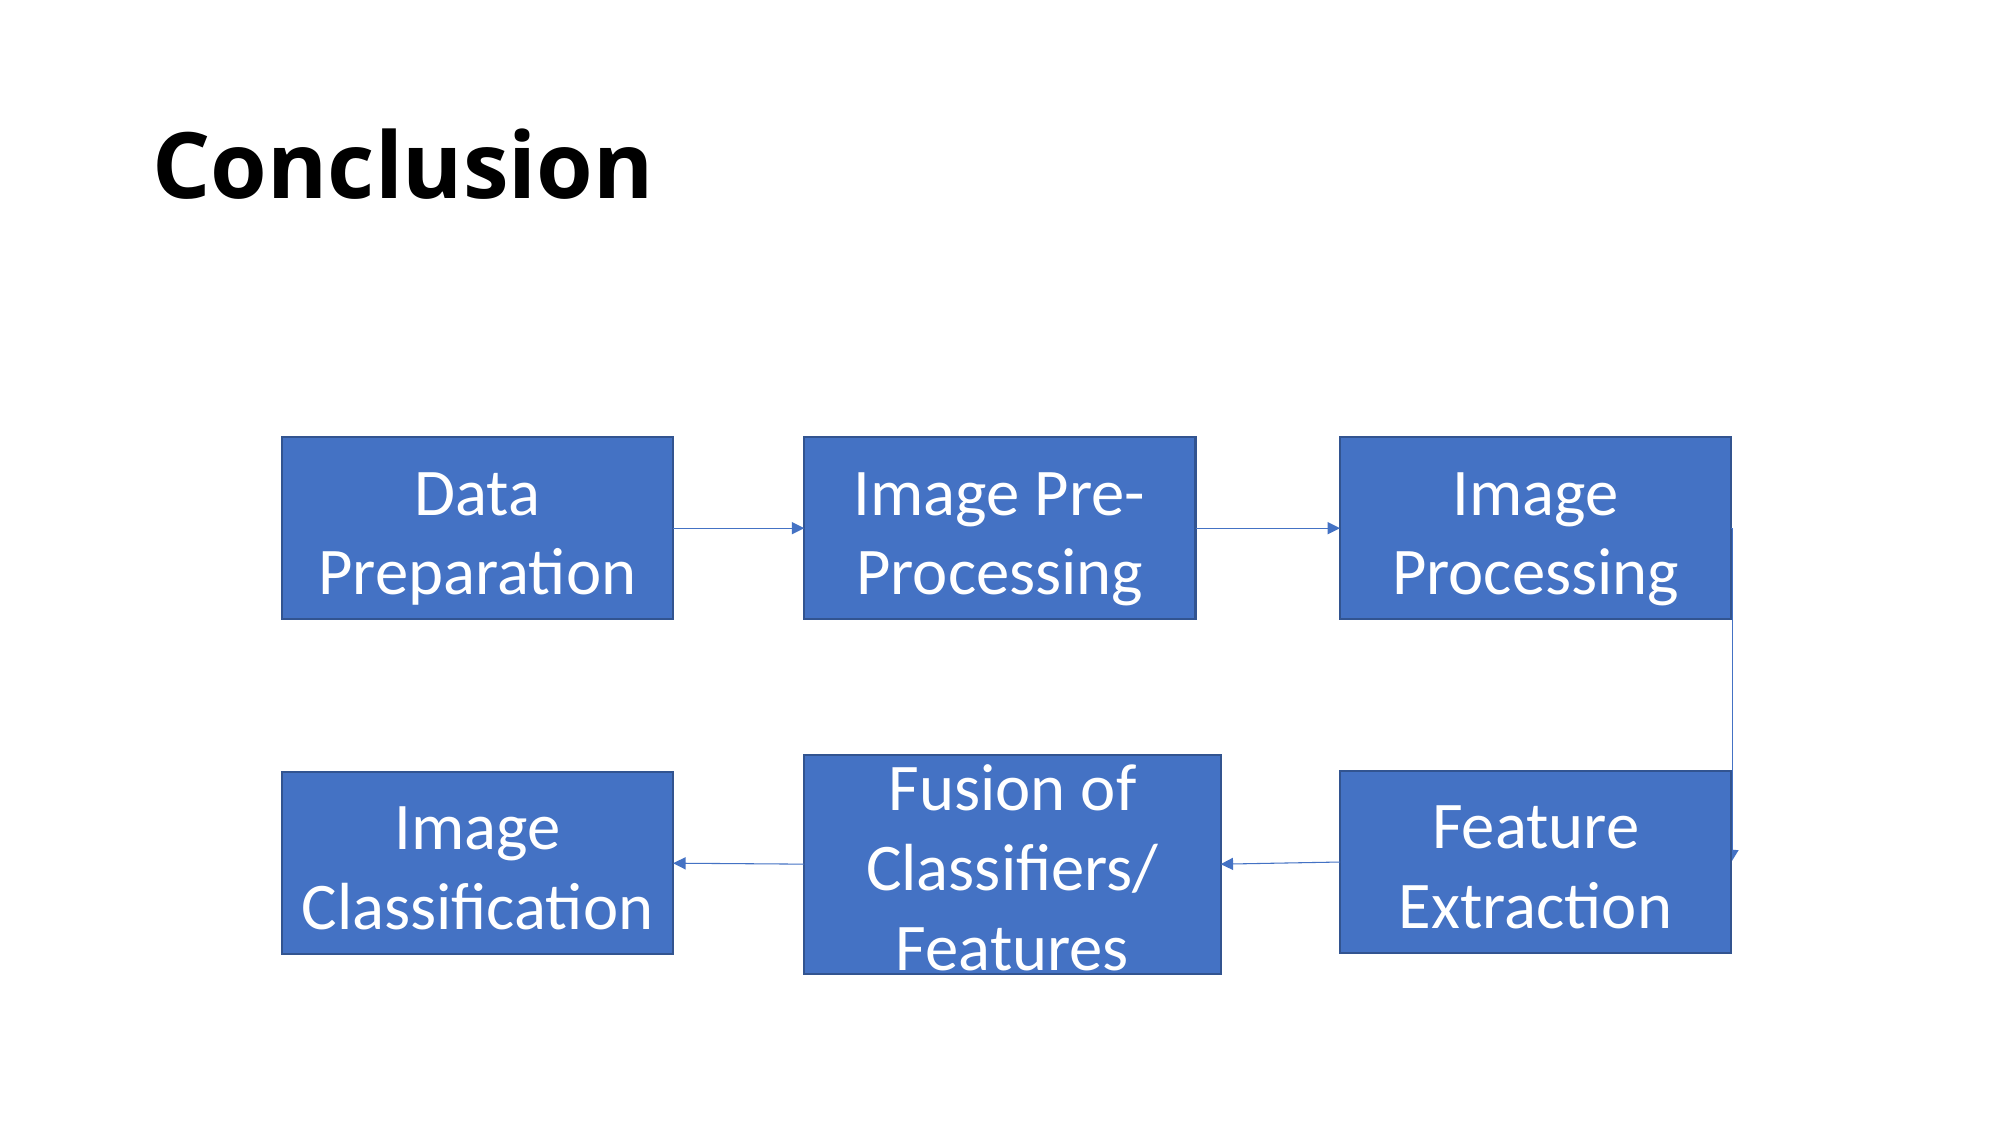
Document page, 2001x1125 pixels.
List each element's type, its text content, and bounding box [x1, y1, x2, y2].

text_box Data Preparation [281, 436, 674, 620]
text_box Fusion of Classifiers/ Features [803, 754, 1222, 975]
title Conclusion [137, 59, 1863, 278]
text_box Feature Extraction [1339, 770, 1732, 954]
text_box Image Processing [1339, 436, 1732, 620]
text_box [1220, 861, 1340, 865]
text_box Image Pre-Processing [803, 436, 1197, 620]
text_box Image Classification [281, 771, 674, 955]
